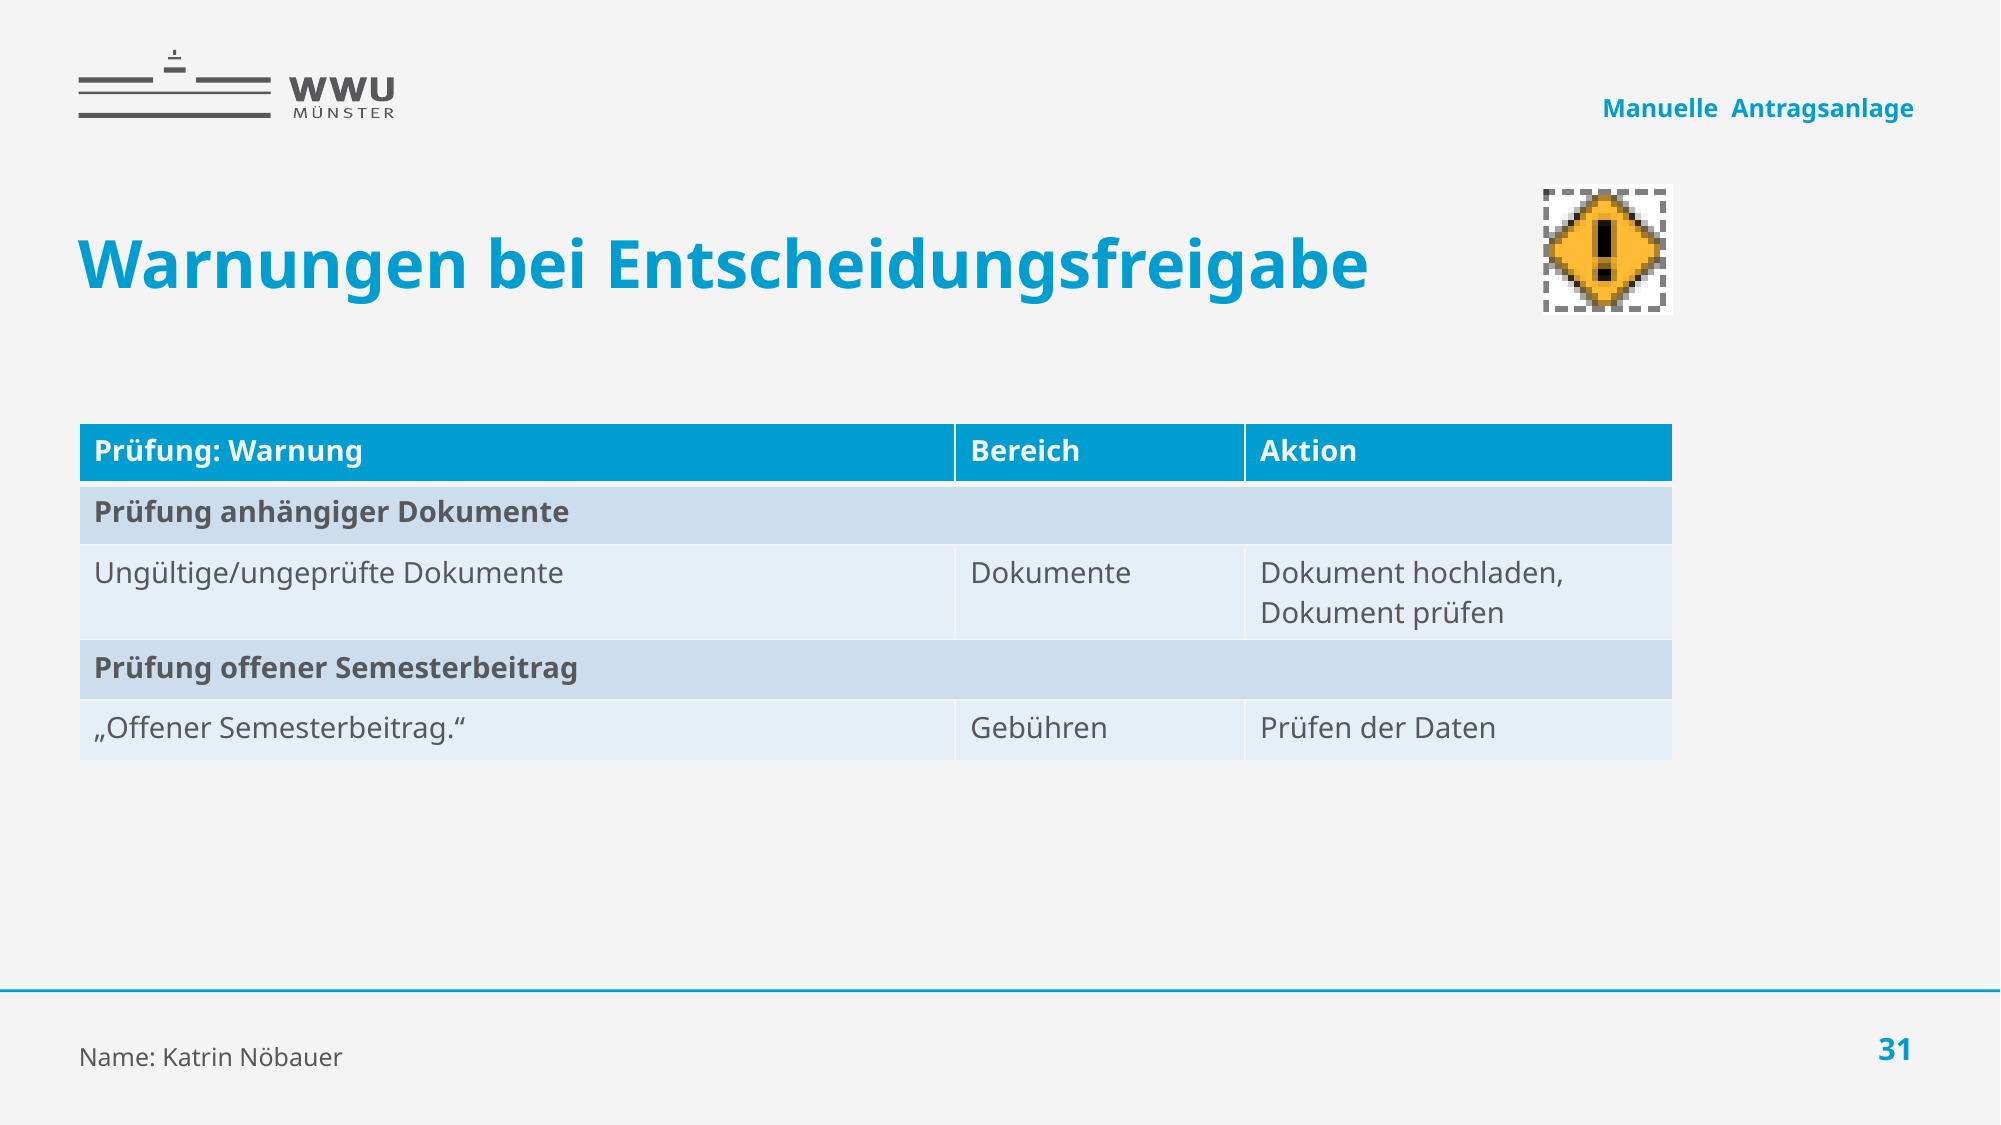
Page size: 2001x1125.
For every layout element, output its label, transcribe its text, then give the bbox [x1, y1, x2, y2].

table_header Prüfung: Warnung [80, 424, 954, 481]
table_cell Prüfung anhängiger Dokumente [80, 487, 1672, 544]
table_cell „Offener Semesterbeitrag.“ [80, 701, 954, 760]
table_header Bereich [956, 424, 1244, 481]
table_cell Prüfen der Daten [1246, 701, 1672, 760]
slide_number Manuelle Antragsanlage [787, 63, 1922, 123]
table_header Aktion [1246, 424, 1672, 481]
table_cell Dokument hochladen, Dokument prüfen [1246, 546, 1672, 639]
table_cell Dokumente [956, 546, 1244, 639]
picture [1543, 184, 1674, 315]
footer Name: Katrin Nöbauer [78, 1012, 1213, 1072]
table_cell Gebühren [956, 701, 1244, 760]
slide_number 31 [1763, 1012, 1922, 1072]
table_cell Ungültige/ungeprüfte Dokumente [80, 546, 954, 639]
table_cell Prüfung offener Semesterbeitrag [80, 640, 1672, 699]
title Warnungen bei Entscheidungsfreigabe [78, 221, 1922, 316]
